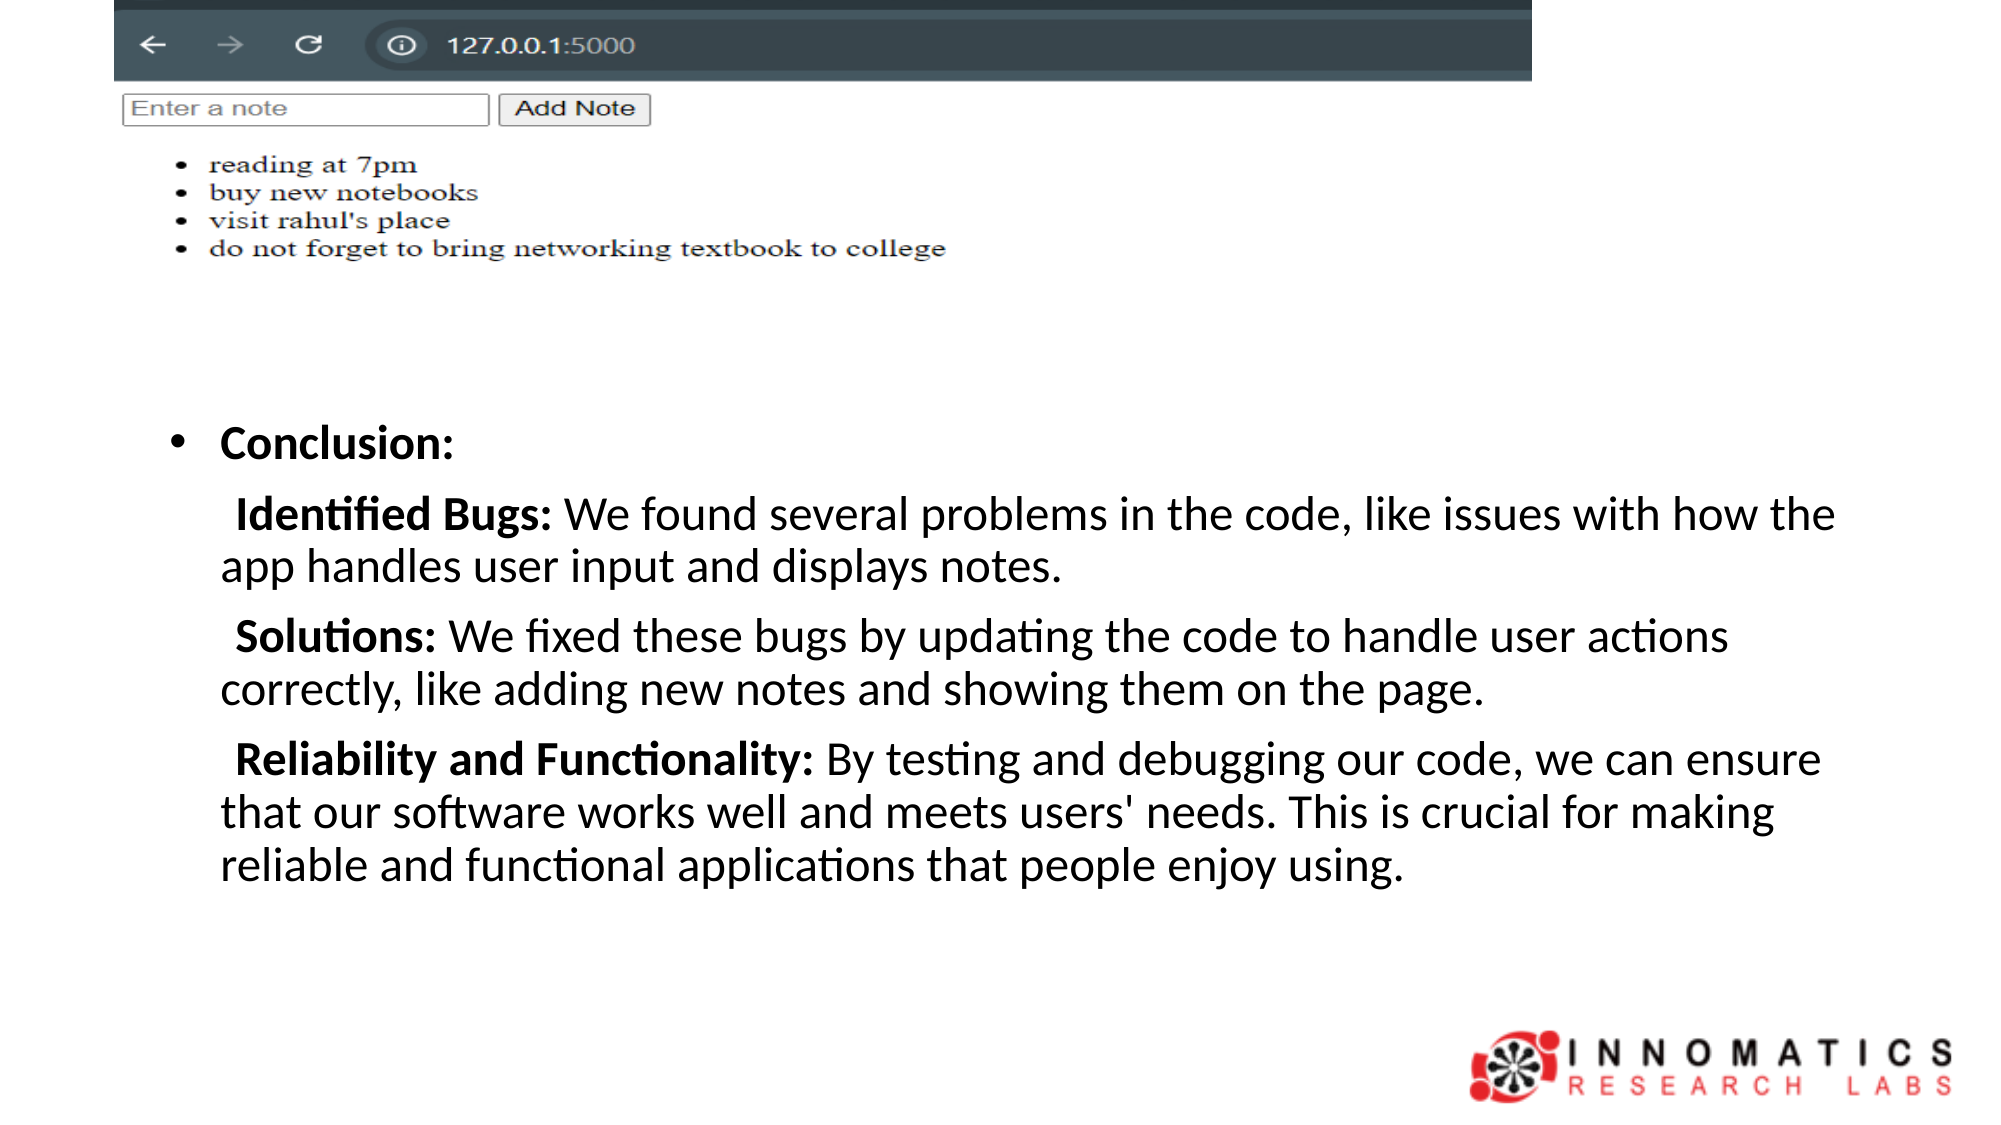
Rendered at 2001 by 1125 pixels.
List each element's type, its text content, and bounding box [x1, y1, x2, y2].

picture [113, 0, 1532, 402]
list Conclusion: Identified Bugs: We found several problems in the code, like issues with how the app handles user input and displays notes. Solutions: We fixed these bugs by updating the code to handle user actions correctly, like adding new notes and showing them on the page. Reliability and Functionality: By testing and debugging our code, we can ensure that our software works well and meets users' needs. This is crucial for making reliable and functional applications that people enjoy using. [137, 410, 1863, 1014]
picture [1445, 1014, 1975, 1125]
